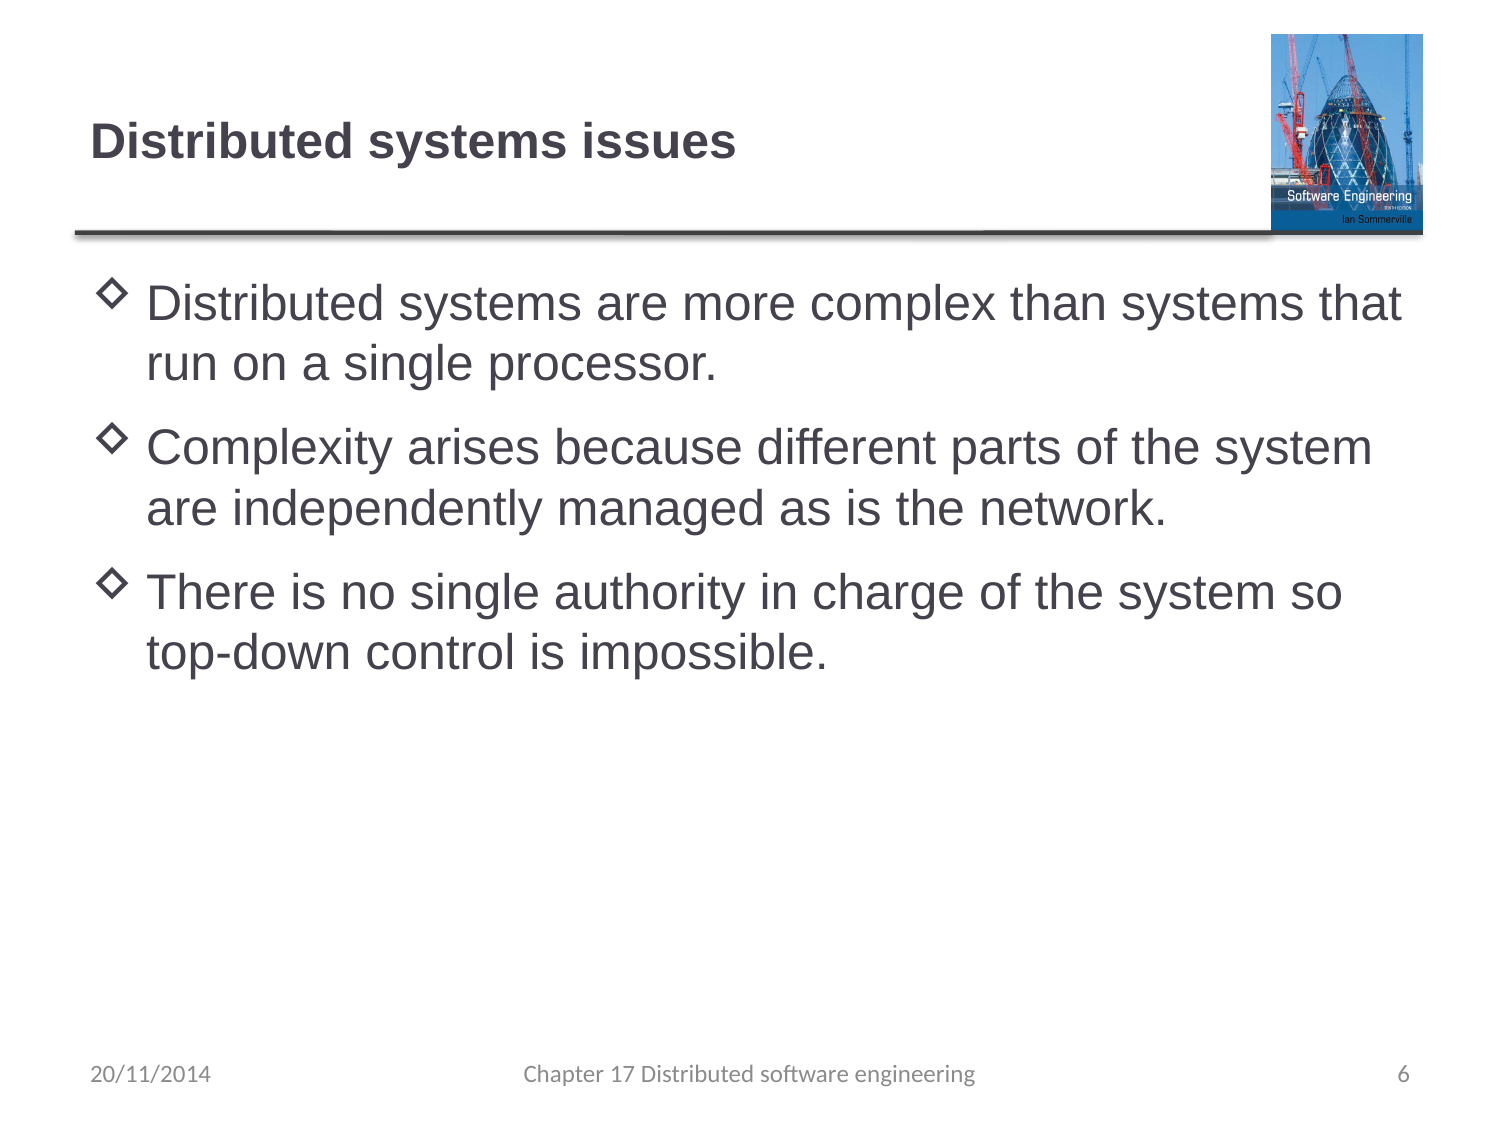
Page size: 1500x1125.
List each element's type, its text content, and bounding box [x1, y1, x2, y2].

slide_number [75, 1042, 425, 1103]
footer Chapter 17 Distributed software engineering [425, 1042, 1074, 1103]
title Distributed systems issues [74, 44, 1272, 233]
list Distributed systems are more complex than systems that run on a single processor. Complexity arises because different parts of the system are independently managed as is the network. There is no single authority in charge of the system so top-down control is impossible. [75, 262, 1425, 1005]
slide_number 6 [1074, 1042, 1425, 1103]
picture [1271, 34, 1423, 230]
